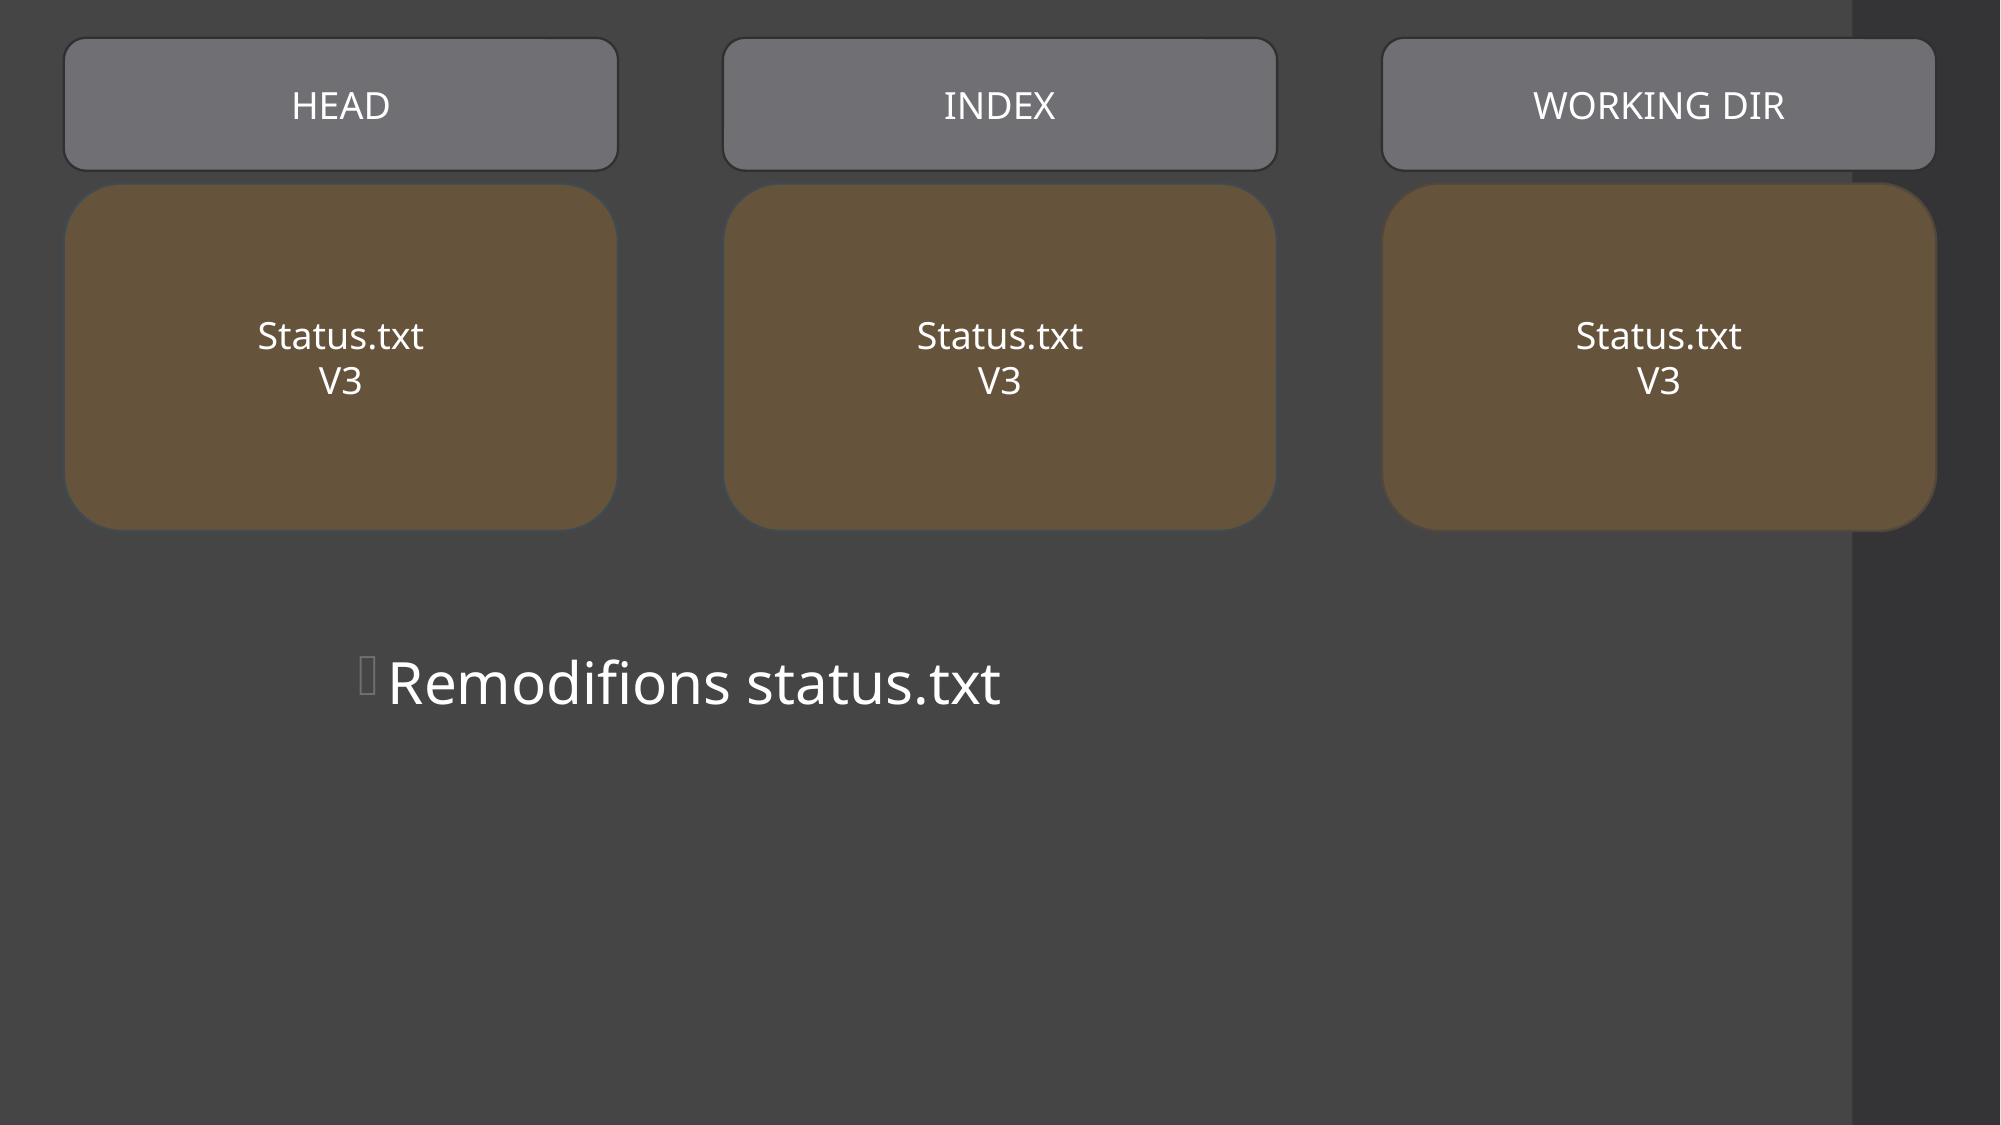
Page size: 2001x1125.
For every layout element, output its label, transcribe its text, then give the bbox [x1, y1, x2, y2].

text_box Status.txt V3 [721, 182, 1279, 533]
text_box Remodifions status.txt [297, 646, 1589, 1080]
text_box Status.txt V3 [62, 182, 620, 533]
text_box INDEX [721, 36, 1279, 172]
text_box Status.txt V3 [1380, 182, 1938, 533]
text_box HEAD [62, 36, 620, 172]
text_box WORKING DIR [1380, 36, 1938, 172]
